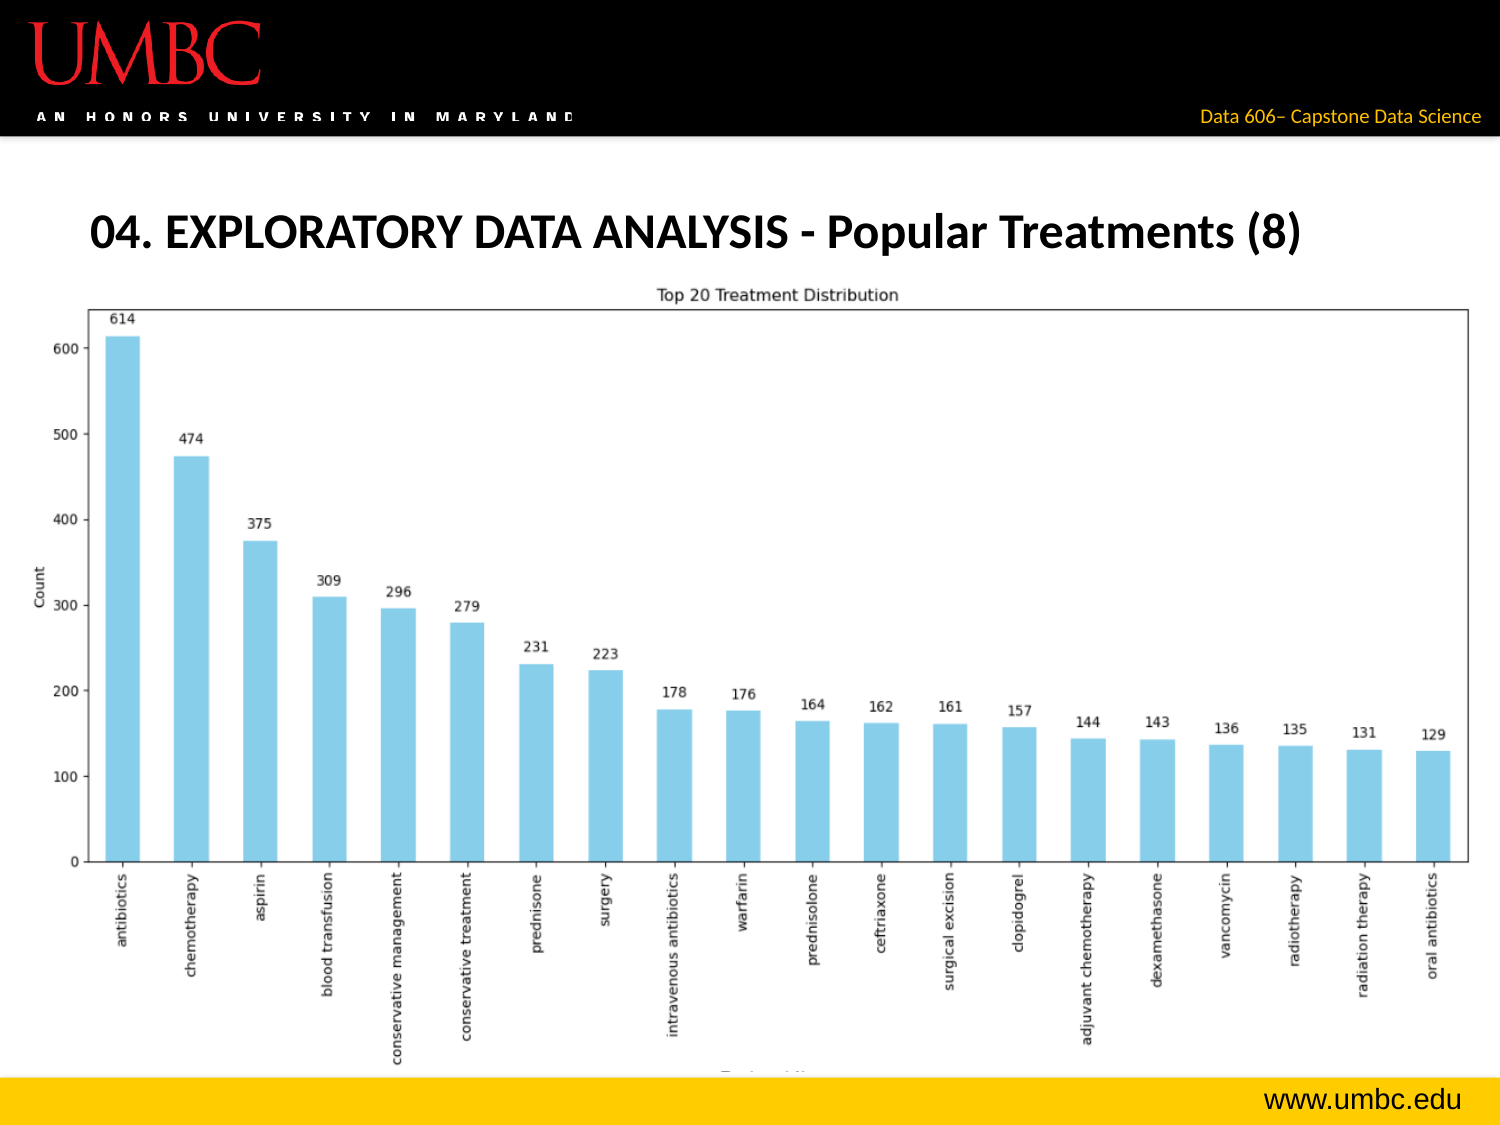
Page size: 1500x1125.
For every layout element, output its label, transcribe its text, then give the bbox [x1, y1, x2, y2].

title 04. EXPLORATORY DATA ANALYSIS - Popular Treatments (8) [75, 190, 1477, 266]
picture [17, 276, 1480, 1072]
